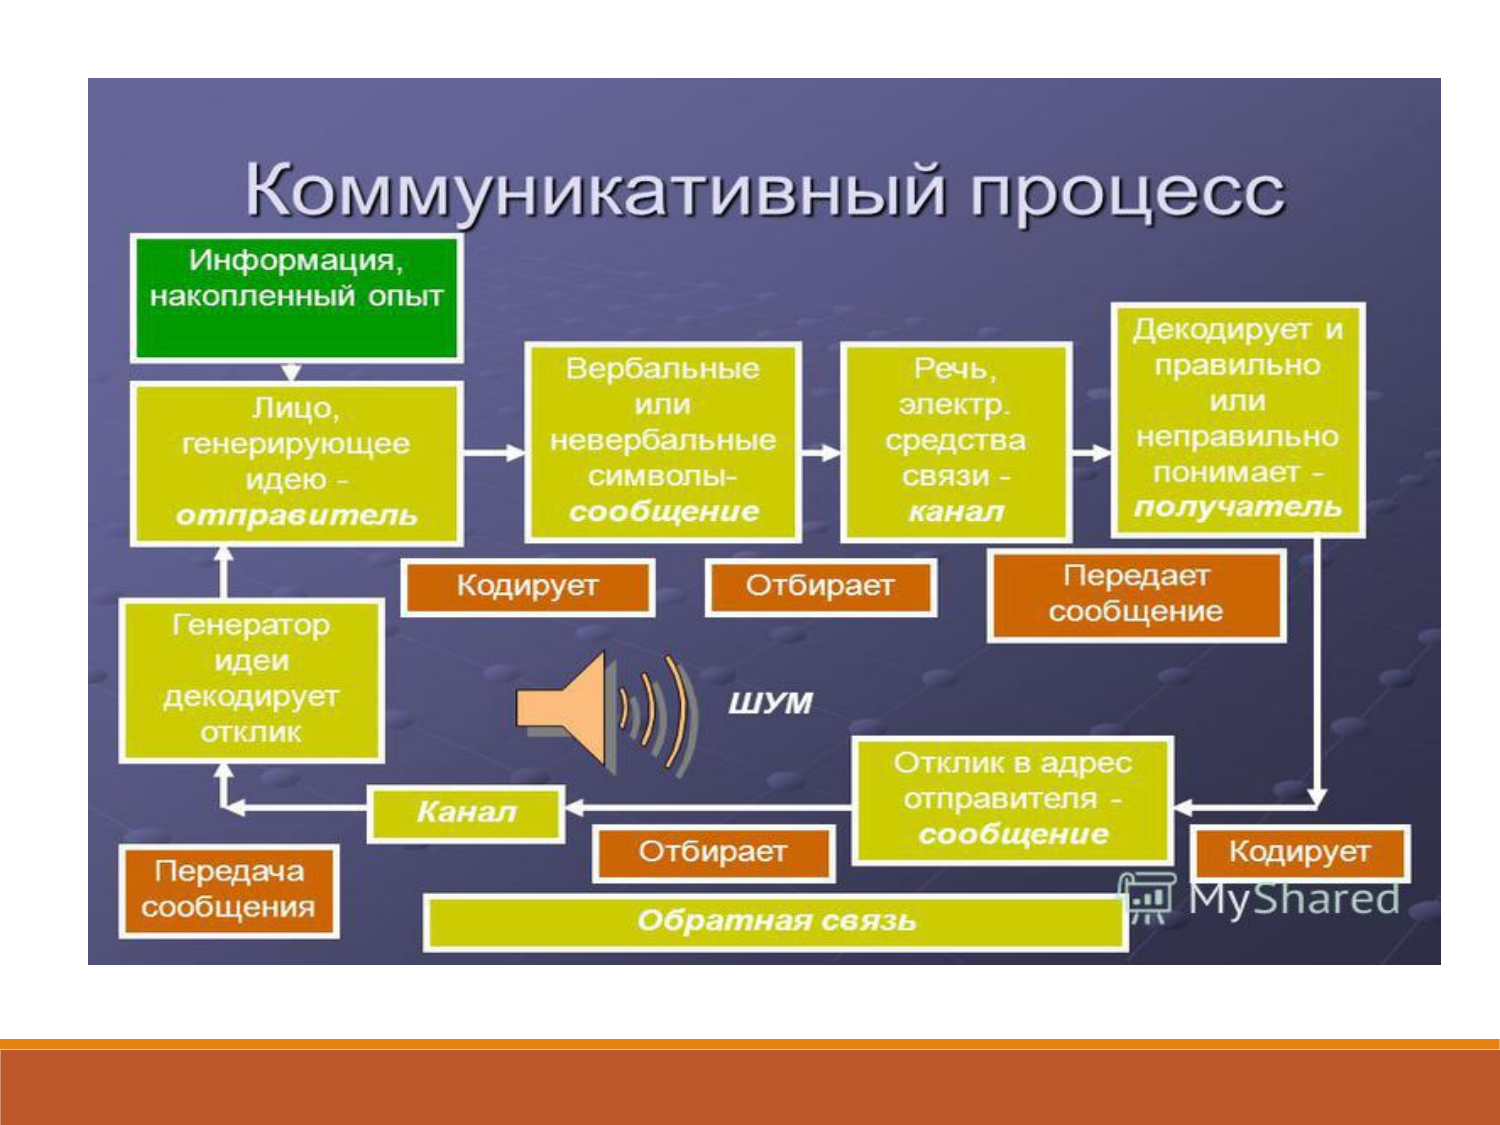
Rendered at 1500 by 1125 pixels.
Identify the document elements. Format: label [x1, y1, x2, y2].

picture [87, 77, 1442, 965]
